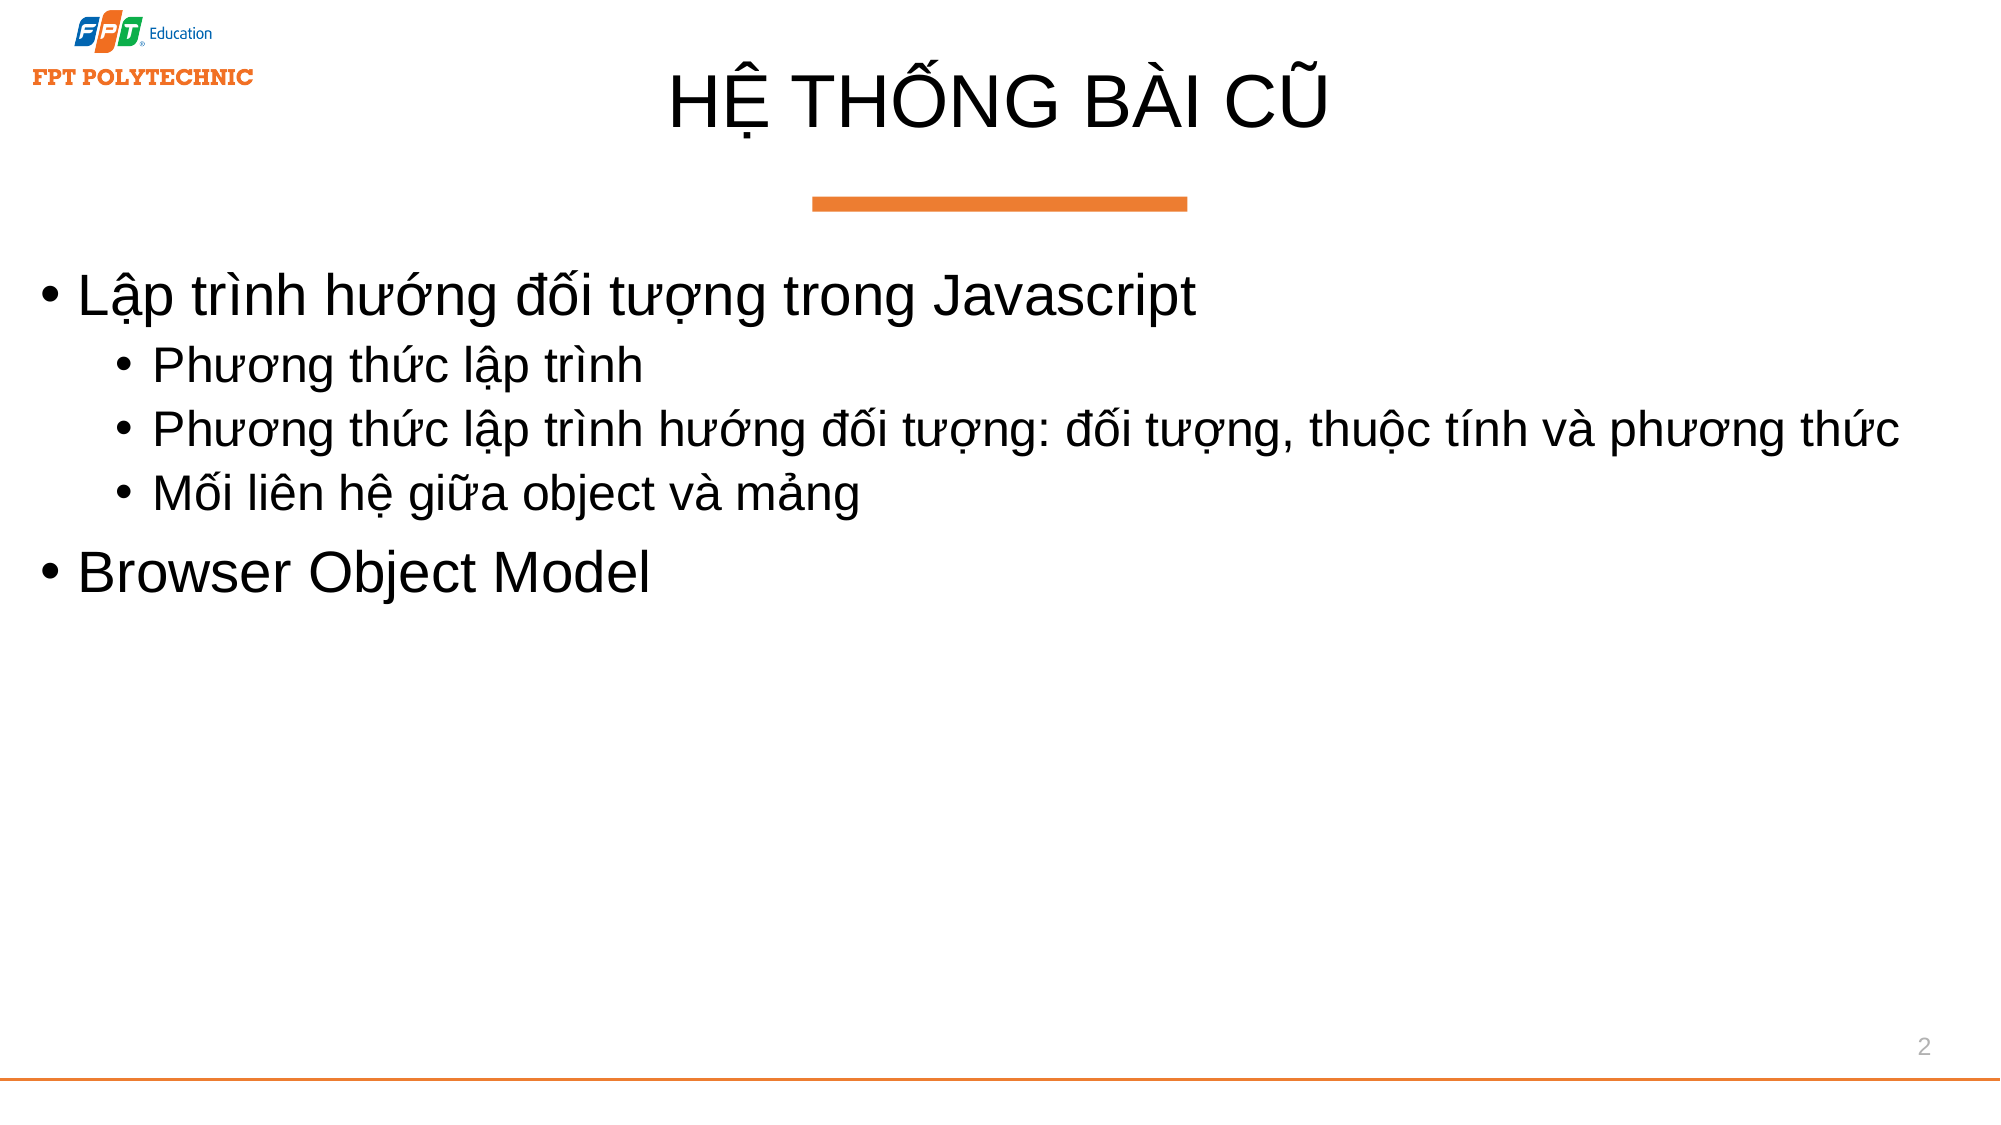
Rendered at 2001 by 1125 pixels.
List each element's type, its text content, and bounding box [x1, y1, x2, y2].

title HỆ THỐNG BÀI CŨ [0, 0, 2000, 212]
list Lập trình hướng đối tượng trong Javascript Phương thức lập trình Phương thức lập trình hướng đối tượng: đối tượng, thuộc tính và phương thức Mối liên hệ giữa object và mảng Browser Object Model [25, 258, 1947, 1016]
slide_number 2 [1496, 1015, 1947, 1075]
